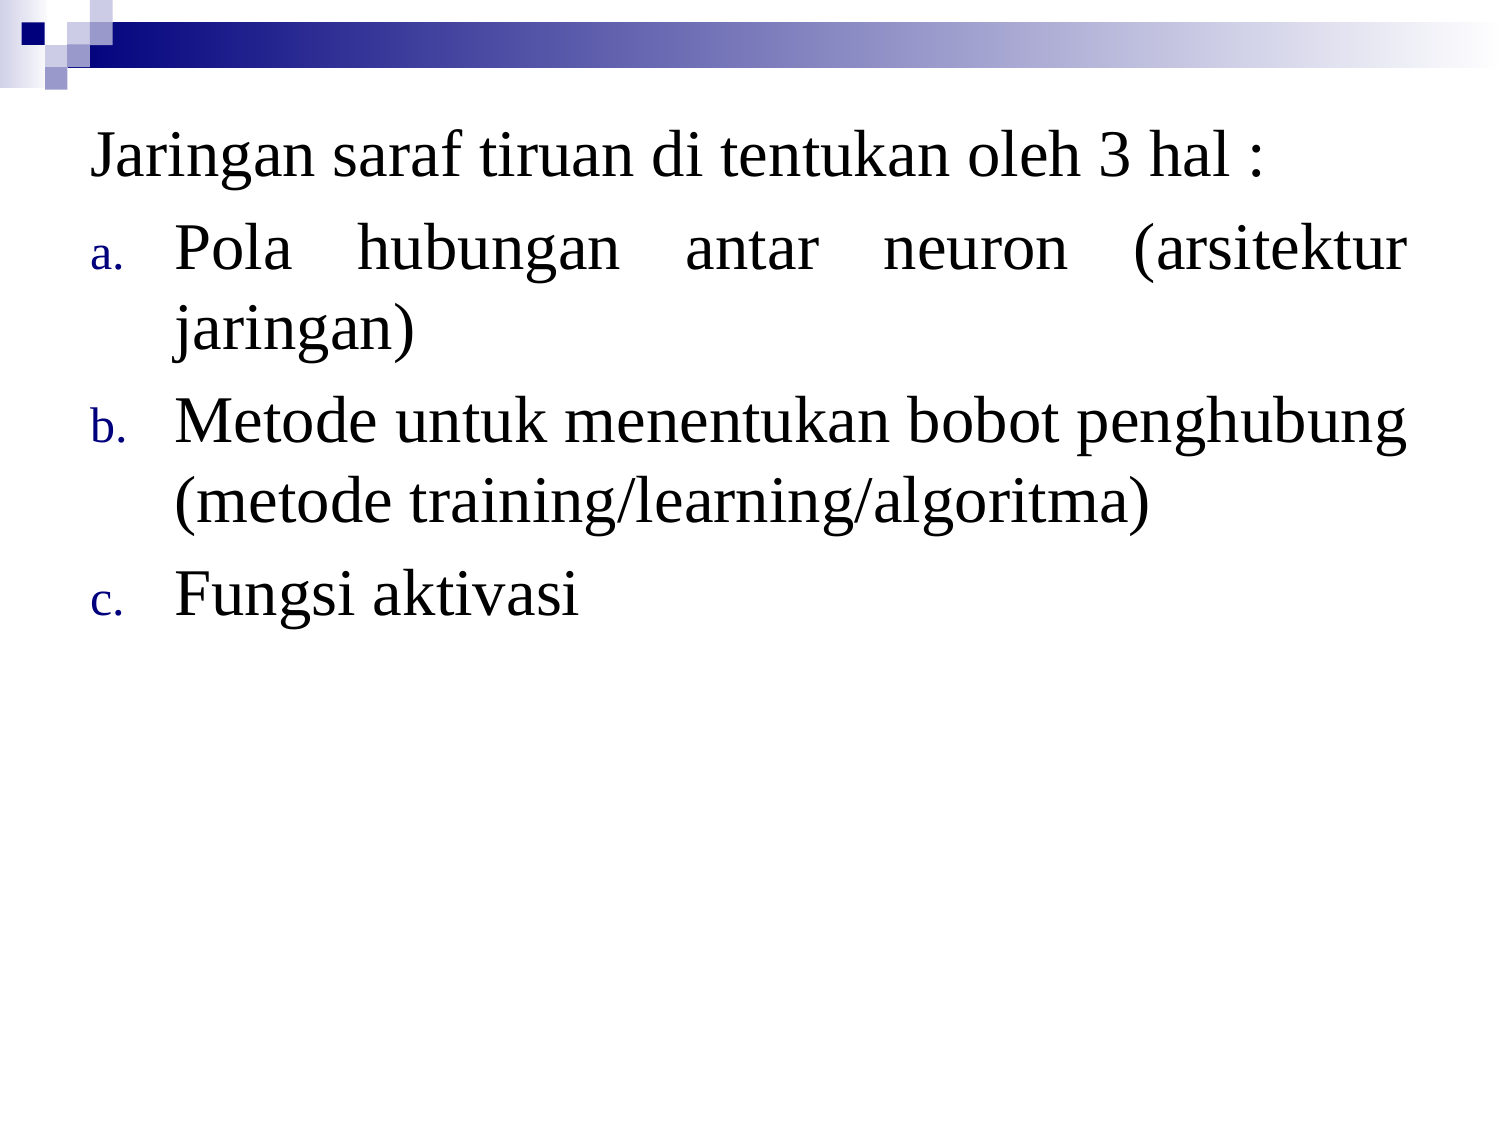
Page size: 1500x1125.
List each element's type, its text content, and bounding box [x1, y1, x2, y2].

list Jaringan saraf tiruan di tentukan oleh 3 hal : Pola hubungan antar neuron (arsitektur jaringan) Metode untuk menentukan bobot penghubung (metode training/learning/algoritma) Fungsi aktivasi [74, 101, 1426, 963]
